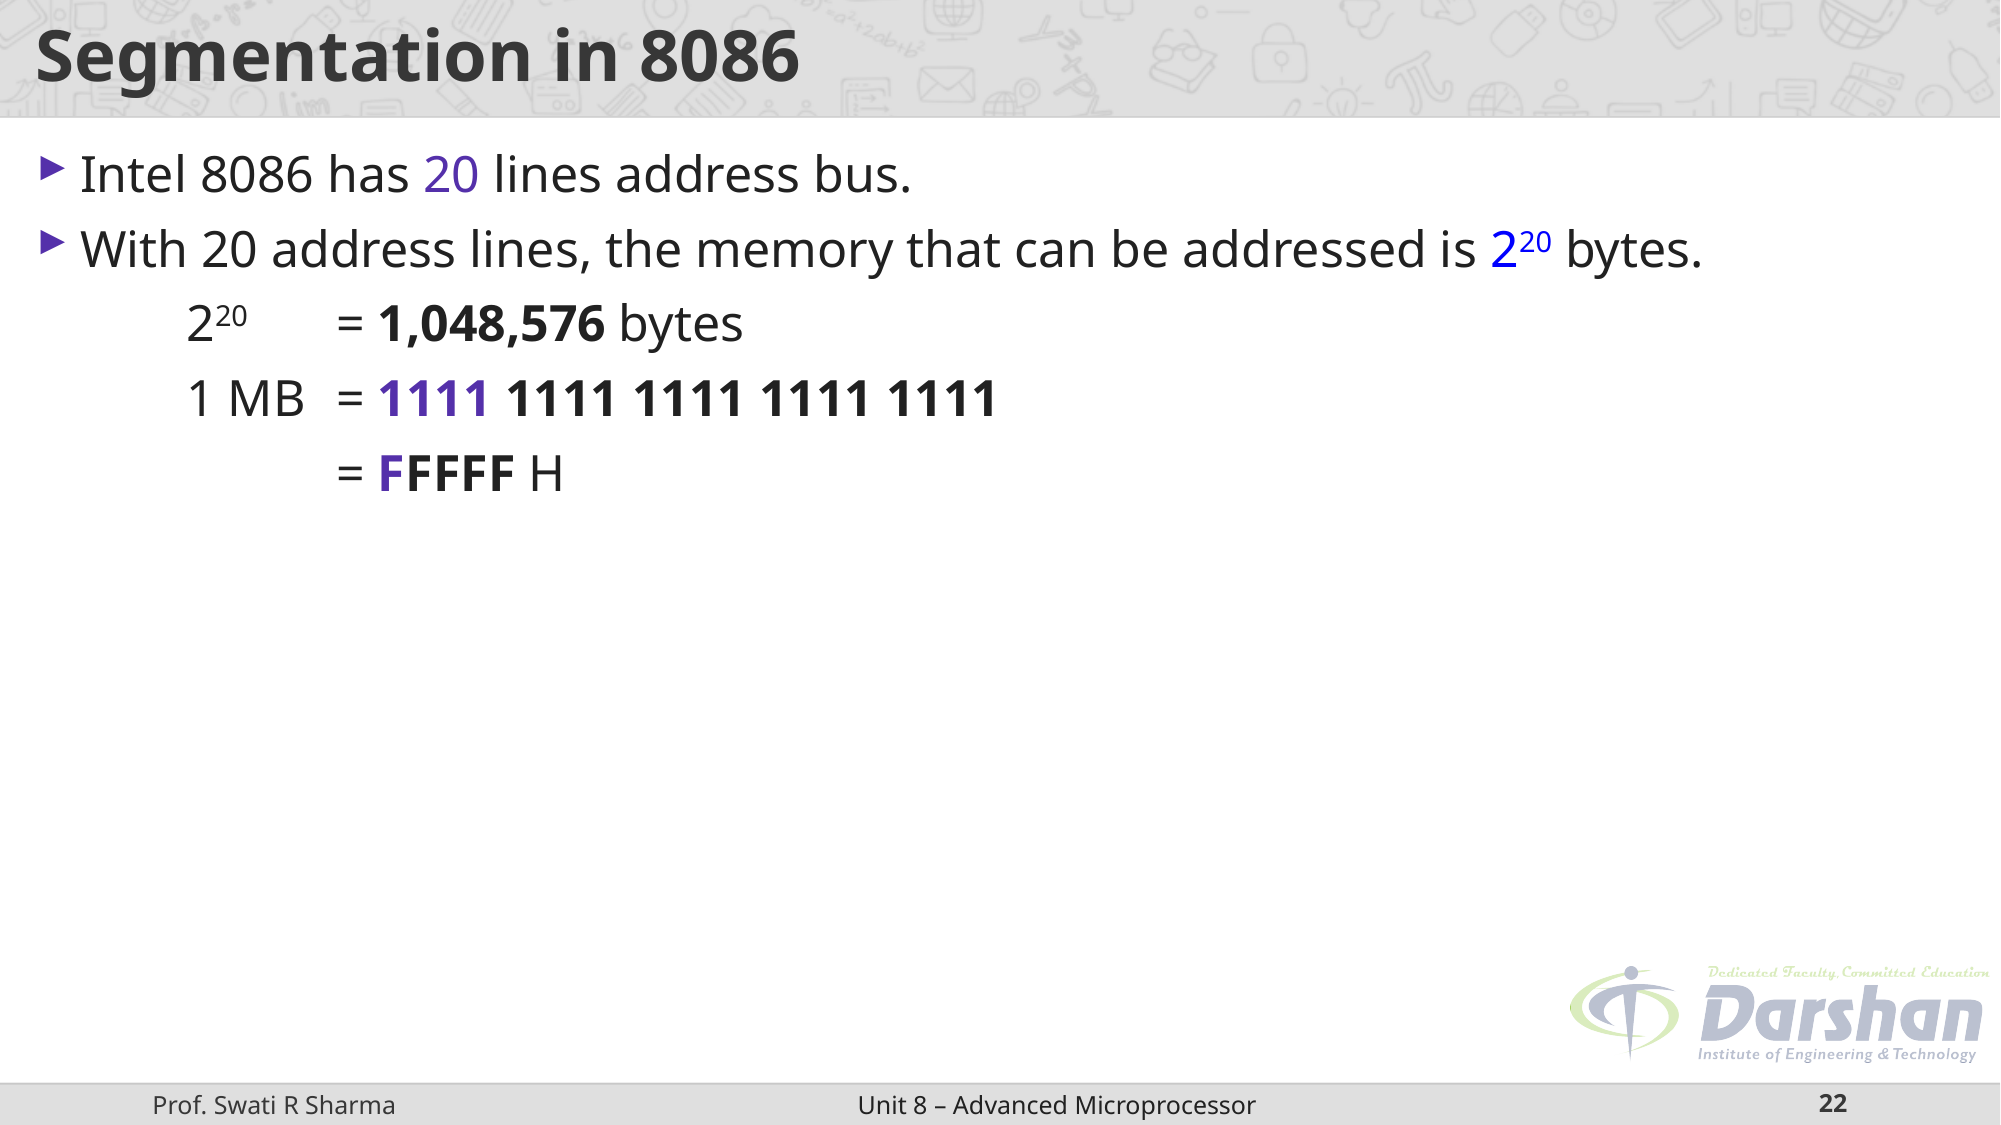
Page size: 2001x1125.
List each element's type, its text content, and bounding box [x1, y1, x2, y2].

title Segmentation in 8086 [0, 0, 2000, 117]
list Intel 8086 has 20 lines address bus. With 20 address lines, the memory that can be addressed is 220 bytes. 220 = 1,048,576 bytes 1 MB = 1111 1111 1111 1111 1111 = FFFFF H [21, 141, 1979, 1059]
table_cell [1570, 966, 1990, 1063]
